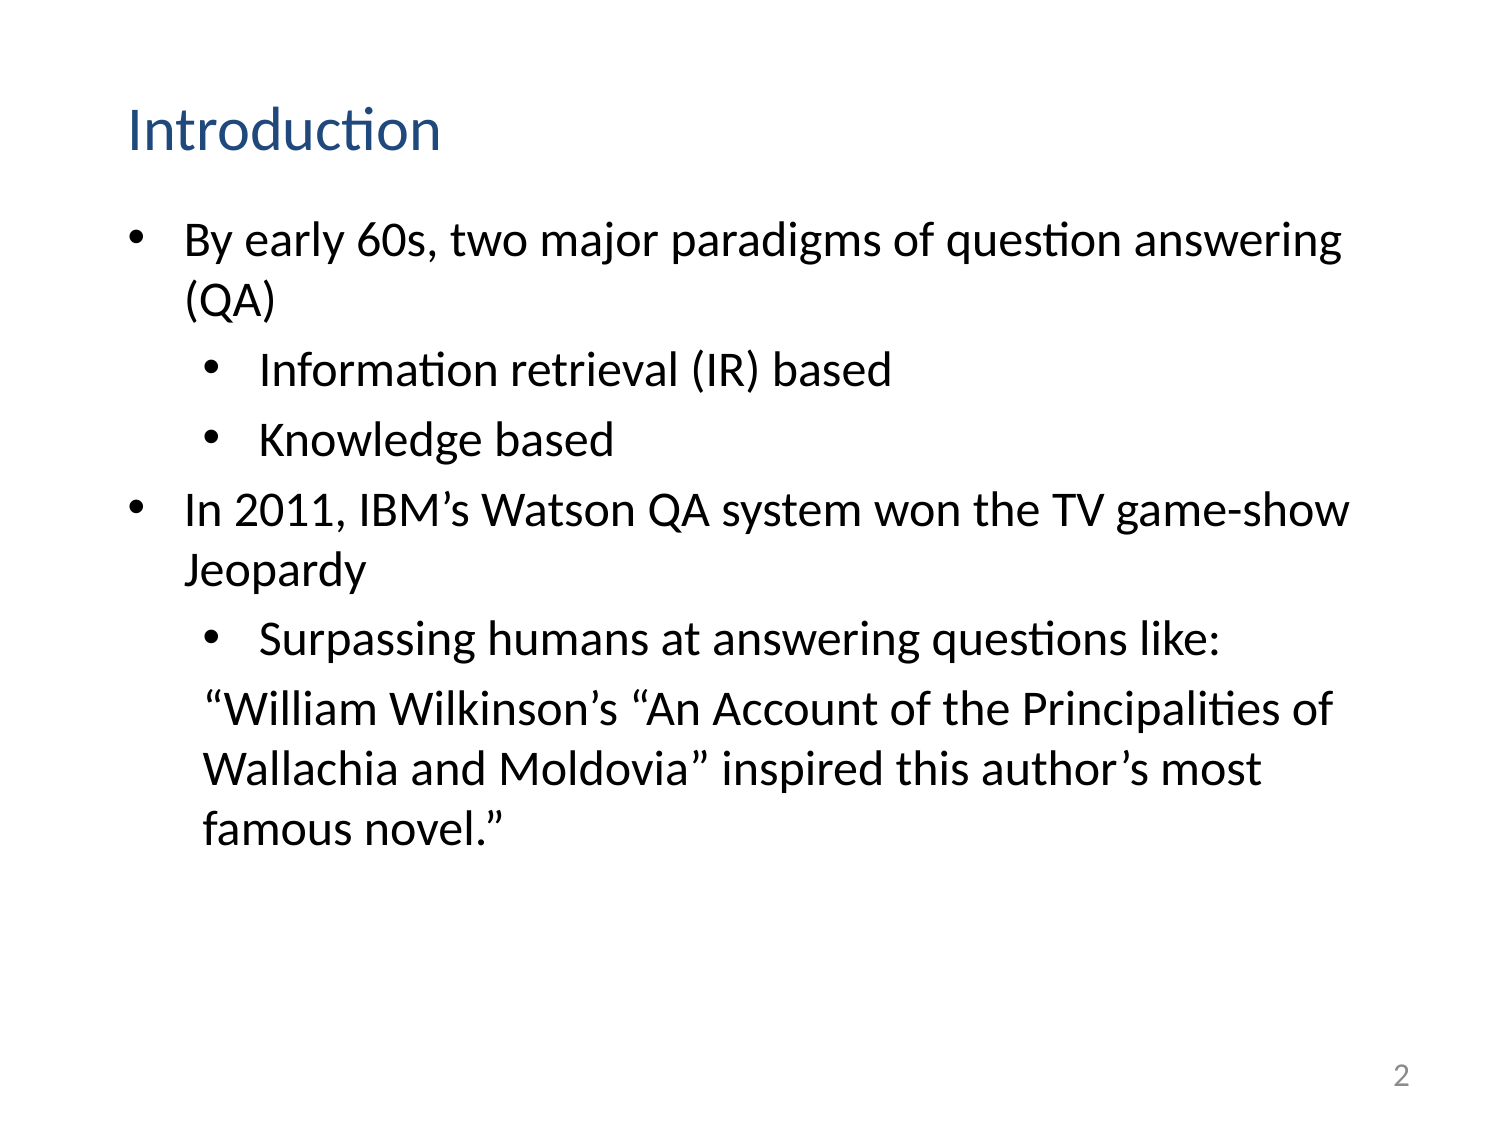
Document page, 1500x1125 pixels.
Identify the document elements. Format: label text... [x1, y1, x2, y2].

slide_number 2 [1074, 1042, 1425, 1103]
title Introduction [112, 34, 1272, 198]
subtitle By early 60s, two major paradigms of question answering (QA) Information retrieval (IR) based Knowledge based In 2011, IBM’s Watson QA system won the TV game-show Jeopardy Surpassing humans at answering questions like: “William Wilkinson’s “An Account of the Principalities of Wallachia and Moldovia” inspired this author’s most famous novel.” [112, 198, 1377, 1046]
